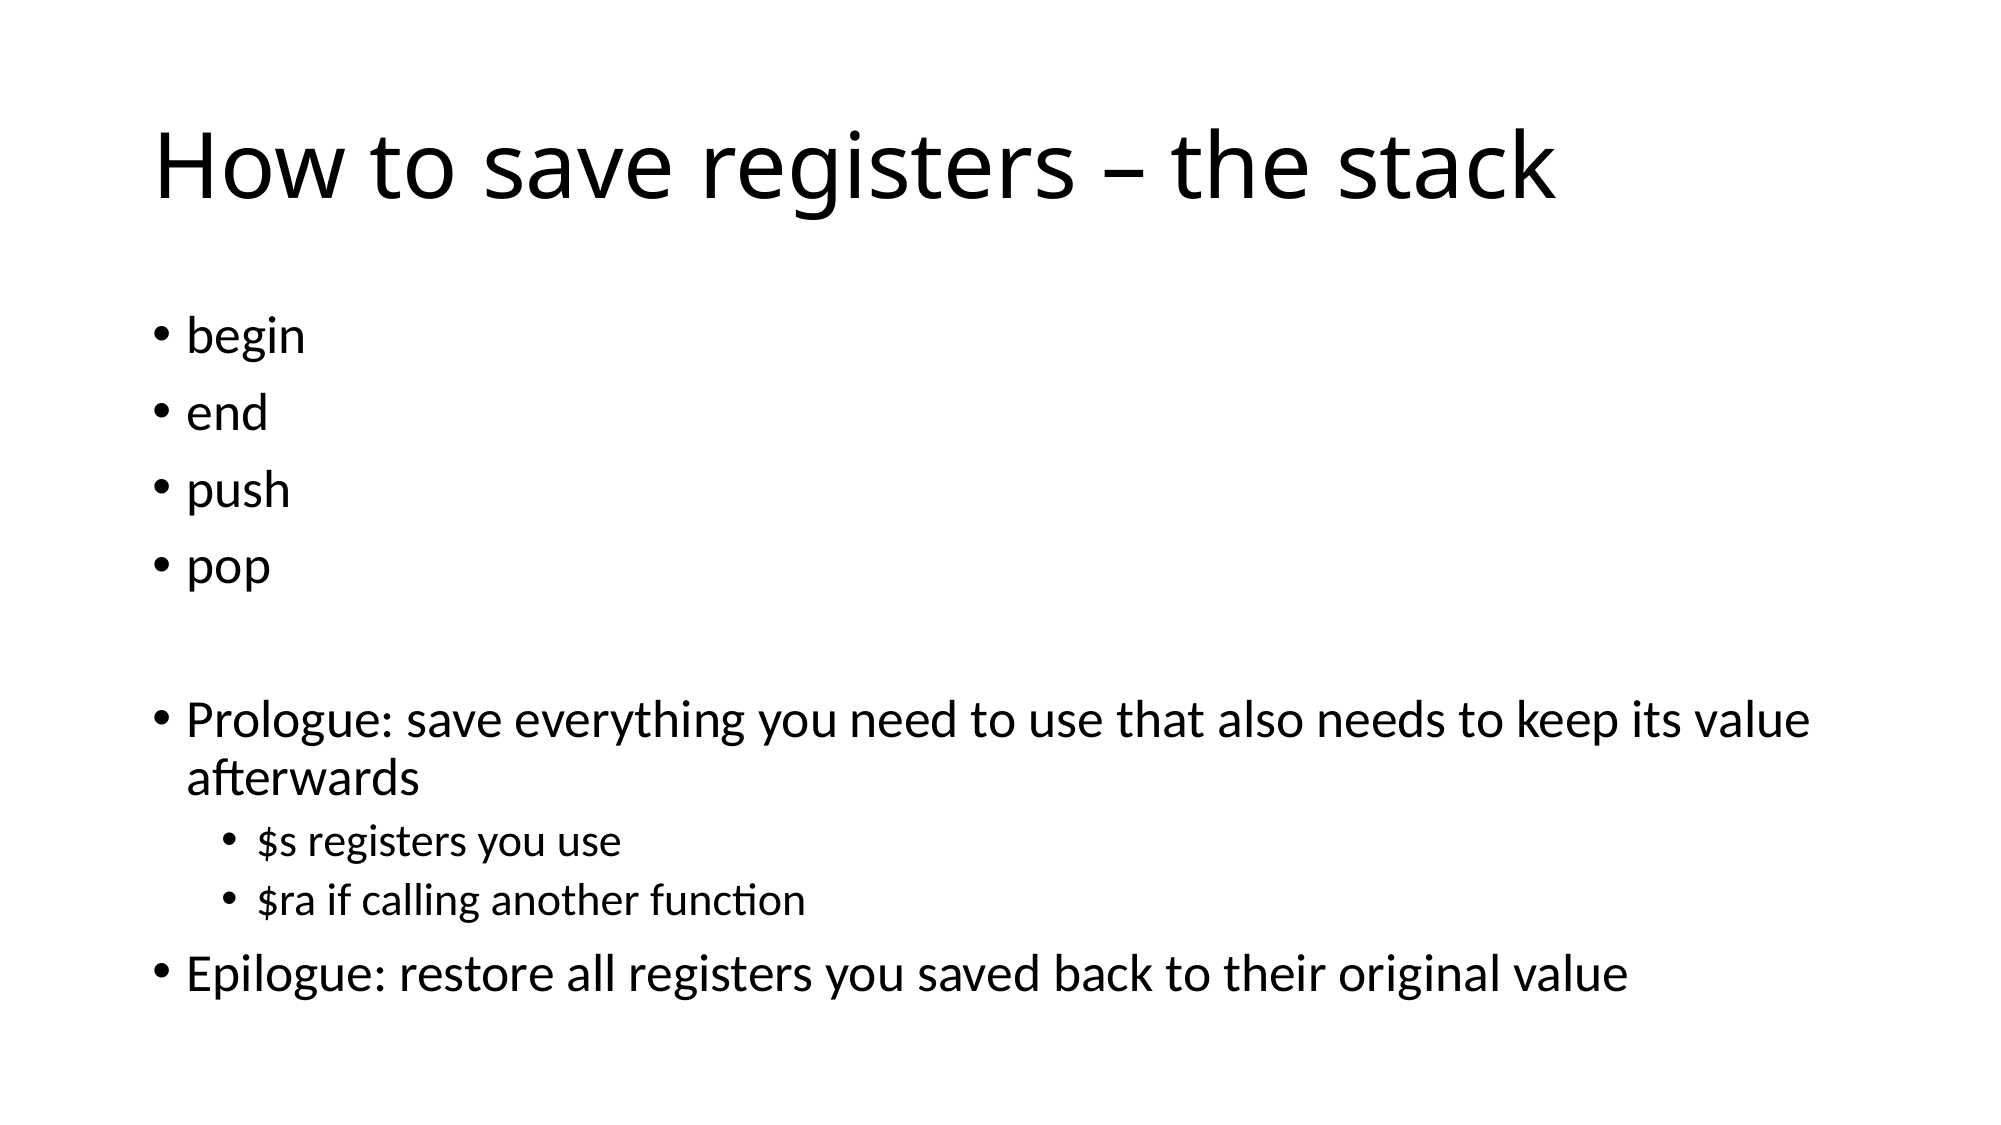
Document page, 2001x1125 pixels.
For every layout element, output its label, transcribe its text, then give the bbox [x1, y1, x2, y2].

list begin end push pop Prologue: save everything you need to use that also needs to keep its value afterwards $s registers you use $ra if calling another function Epilogue: restore all registers you saved back to their original value [137, 299, 1863, 1014]
title How to save registers – the stack [137, 59, 1863, 278]
